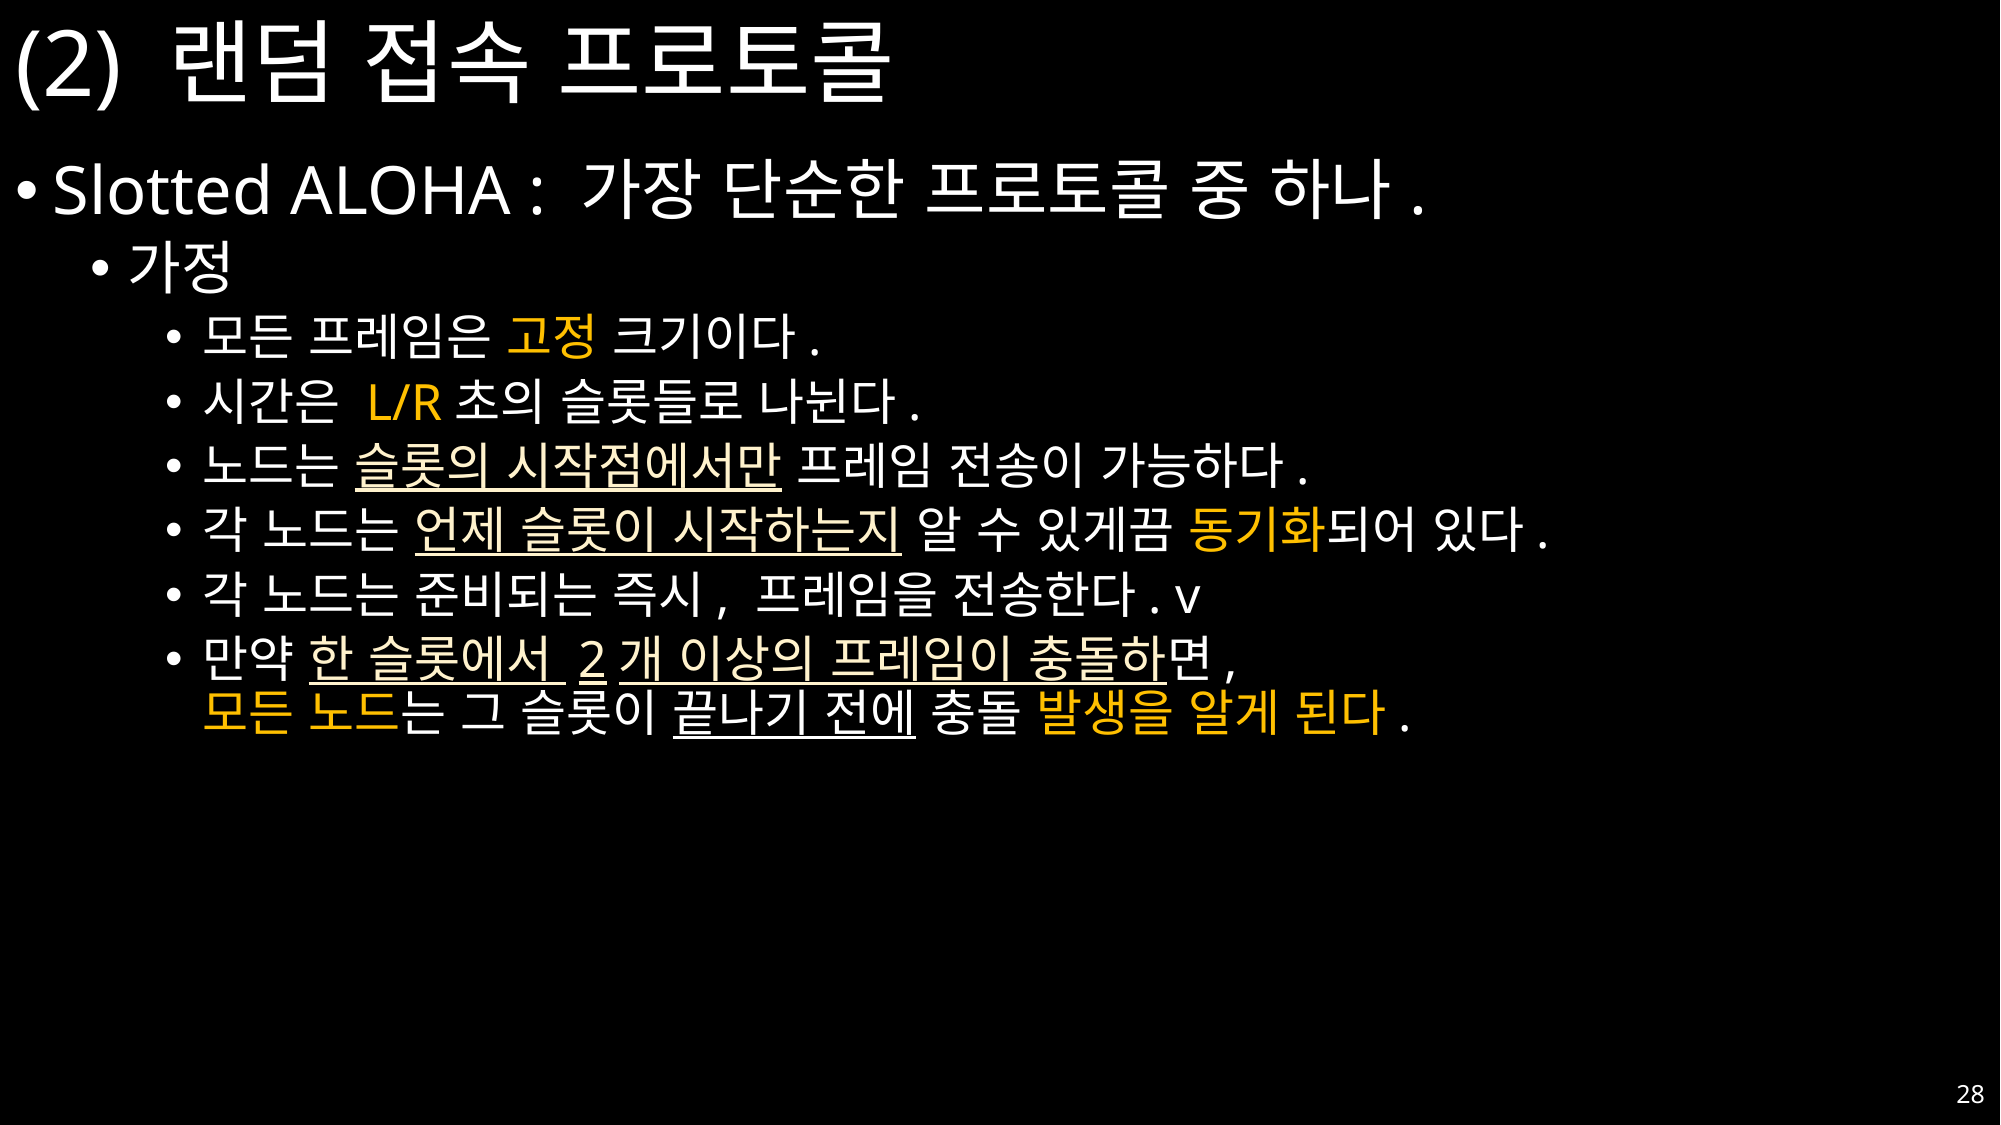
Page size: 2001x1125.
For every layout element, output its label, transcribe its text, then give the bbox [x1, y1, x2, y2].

list Slotted ALOHA : 가장 단순한 프로토콜 중 하나. 가정 모든 프레임은 고정 크기이다. 시간은 L/R초의 슬롯들로 나뉜다. 노드는 슬롯의 시작점에서만 프레임 전송이 가능하다. 각 노드는 언제 슬롯이 시작하는지 알 수 있게끔 동기화되어 있다. 각 노드는 준비되는 즉시, 프레임을 전송한다. v 만약 한 슬롯에서 2개 이상의 프레임이 충돌하면, 모든 노드는 그 슬롯이 끝나기 전에 충돌 발생을 알게 된다. [0, 149, 2000, 1068]
slide_number 28 [1550, 1065, 2000, 1125]
title (2) 랜덤 접속 프로토콜 [0, 0, 2000, 135]
